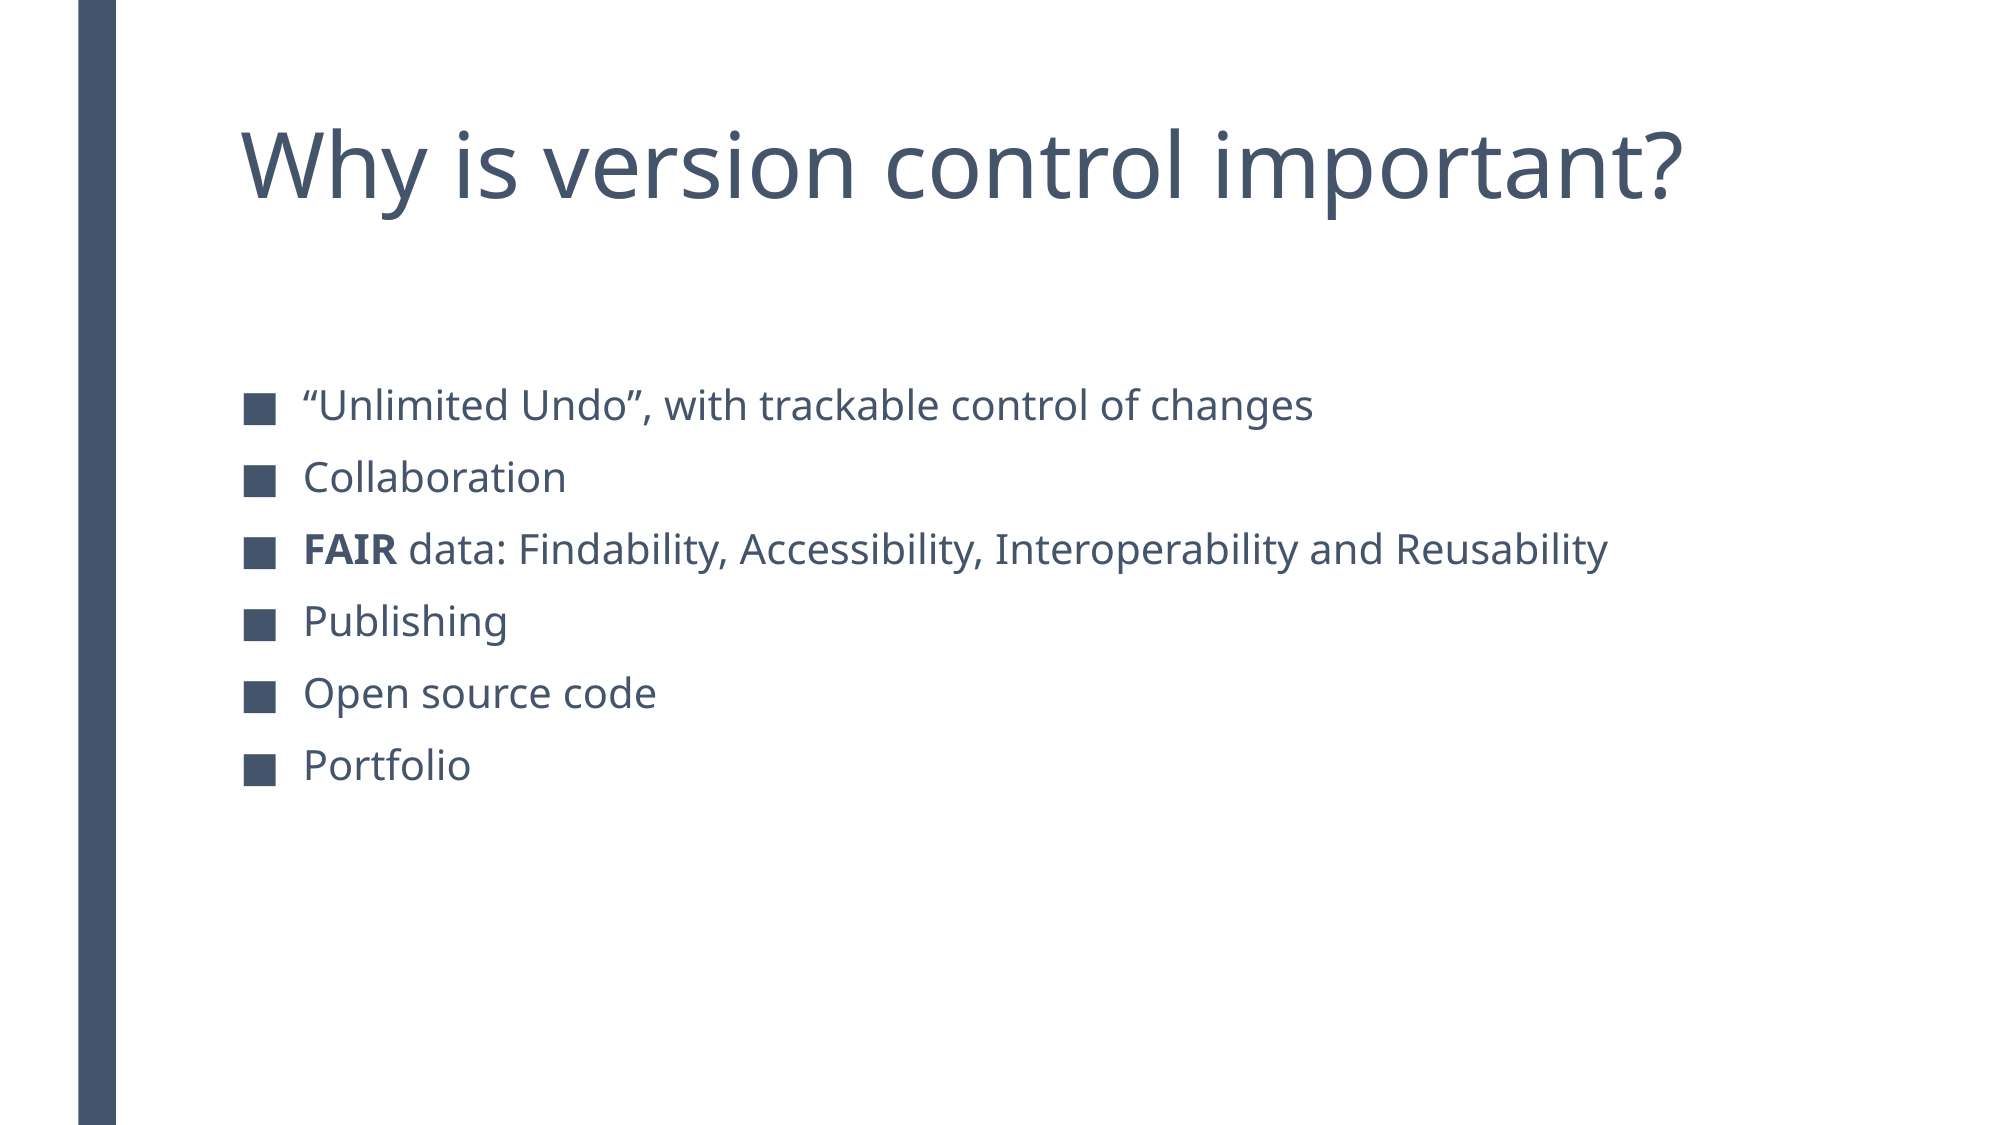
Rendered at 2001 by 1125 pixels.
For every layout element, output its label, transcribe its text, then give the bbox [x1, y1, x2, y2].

title Why is version control important? [225, 112, 1800, 357]
list “Unlimited Undo”, with trackable control of changes Collaboration FAIR data: Findability, Accessibility, Interoperability and Reusability Publishing Open source code Portfolio [225, 375, 1800, 963]
